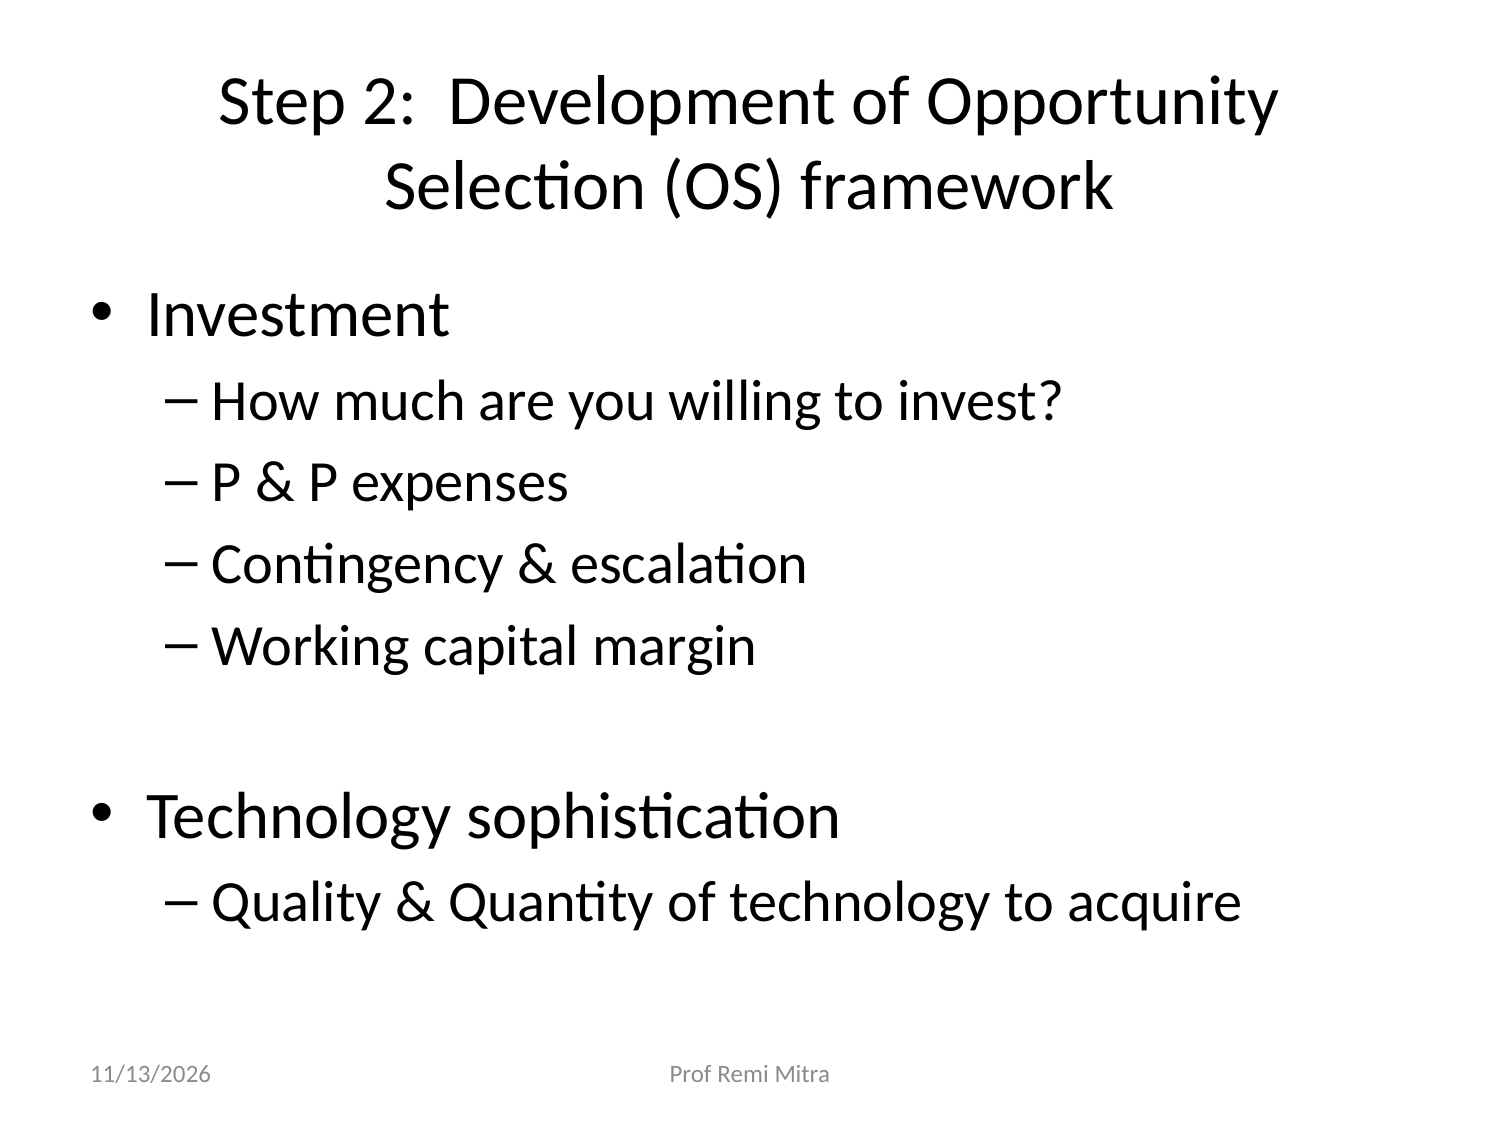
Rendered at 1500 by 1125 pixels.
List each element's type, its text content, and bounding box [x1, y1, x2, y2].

footer Prof Remi Mitra [512, 1042, 988, 1103]
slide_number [75, 1042, 425, 1103]
list Investment How much are you willing to invest? P & P expenses Contingency & escalation Working capital margin Technology sophistication Quality & Quantity of technology to acquire [75, 262, 1425, 1005]
title Step 2: Development of Opportunity Selection (OS) framework [75, 45, 1425, 233]
